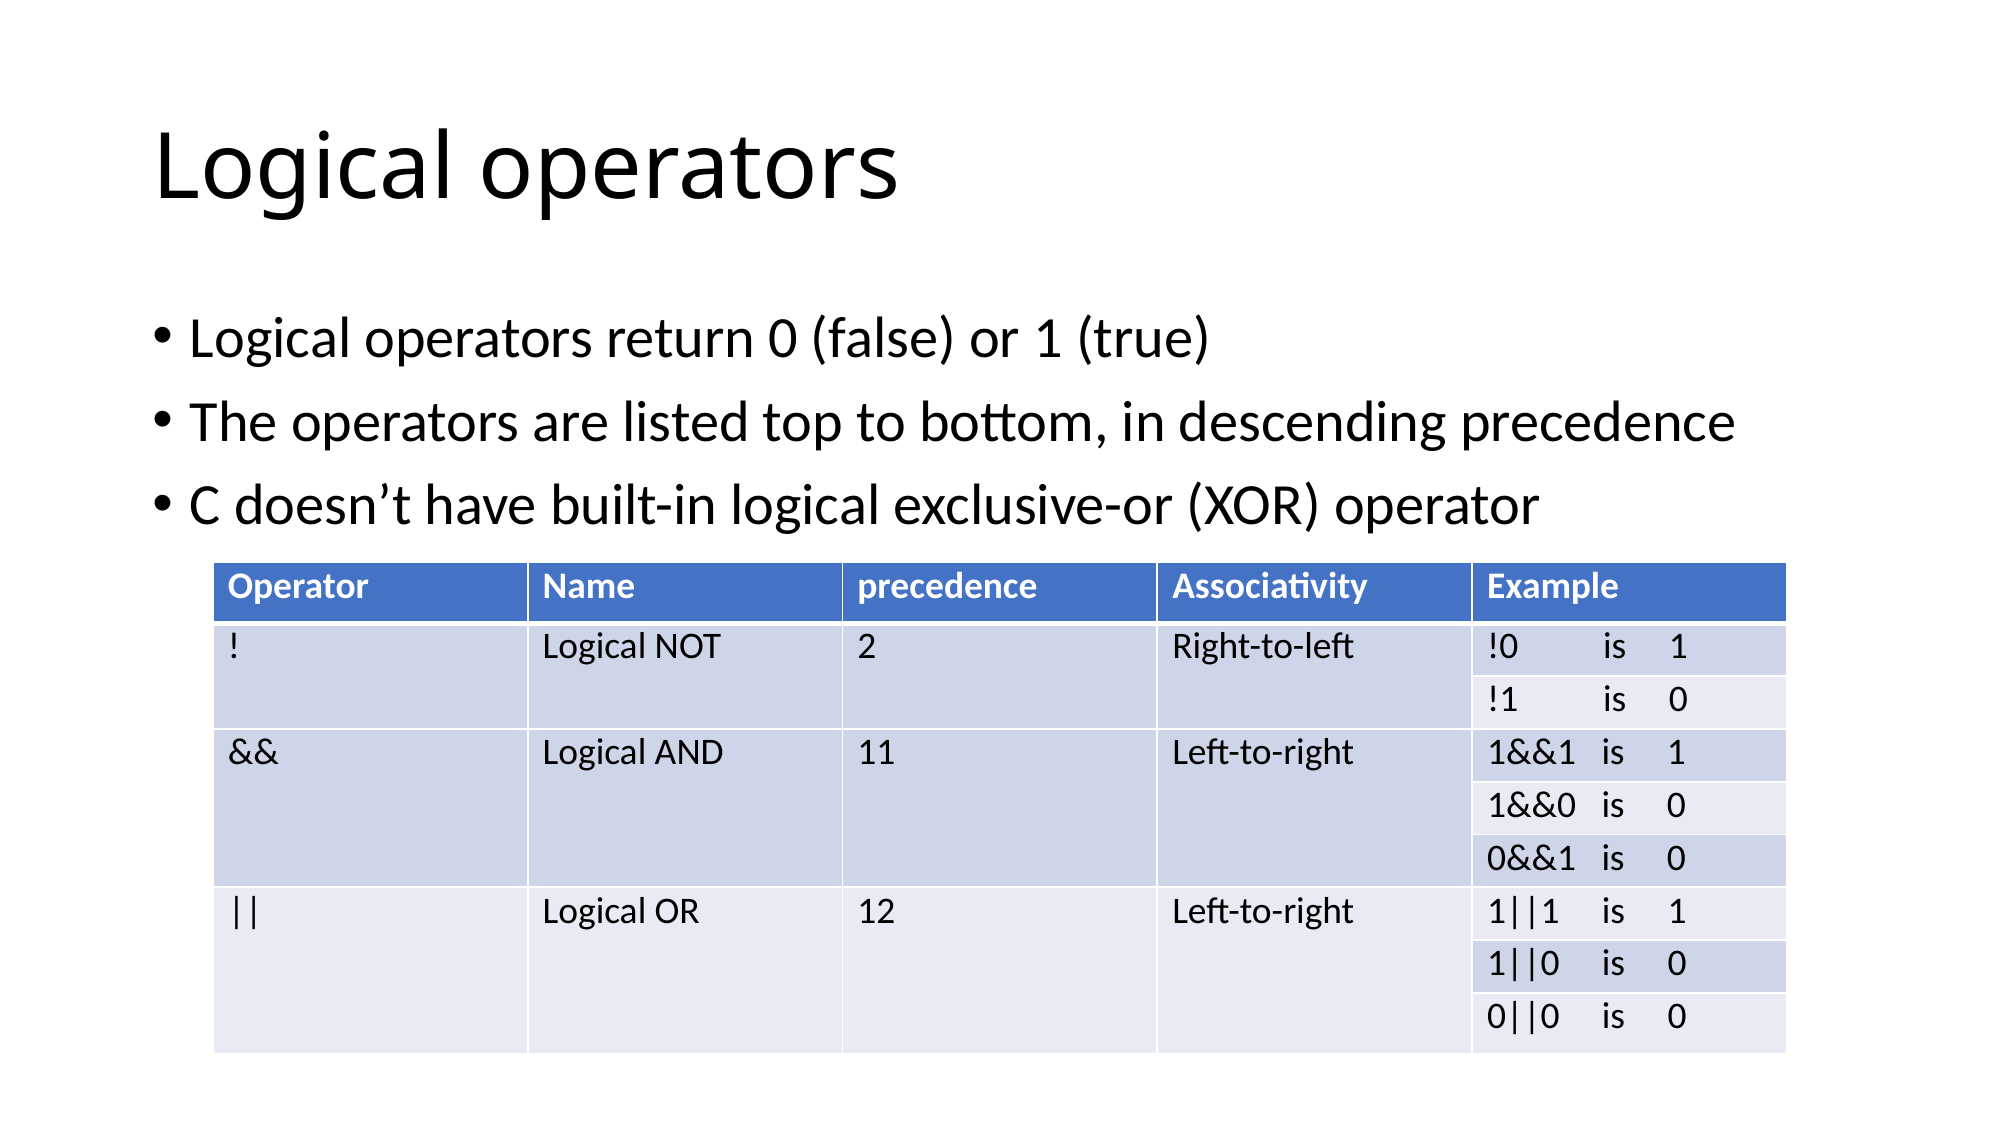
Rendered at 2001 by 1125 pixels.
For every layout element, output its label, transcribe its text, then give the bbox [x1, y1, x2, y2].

table_cell 12 [843, 888, 1156, 1053]
table_header Example [1473, 563, 1786, 621]
table_cell 1&&1 is 1 [1473, 730, 1786, 781]
table_cell ! [214, 626, 527, 728]
table_cell 2 [843, 626, 1156, 728]
table_header Operator [214, 563, 527, 621]
table_header precedence [843, 563, 1156, 621]
table_cell 0&&1 is 0 [1473, 835, 1786, 886]
table_cell 1||1 is 1 [1473, 888, 1786, 939]
table_cell !0 is 1 [1473, 626, 1786, 675]
table_header Associativity [1158, 563, 1471, 621]
table_cell || [214, 888, 527, 1053]
table_cell Left-to-right [1158, 730, 1471, 886]
table_cell !1 is 0 [1473, 677, 1786, 728]
table_header Name [529, 563, 842, 621]
table_cell Right-to-left [1158, 626, 1471, 728]
table_cell 1||0 is 0 [1473, 941, 1786, 992]
table_cell 11 [843, 730, 1156, 886]
title Logical operators [137, 59, 1863, 278]
table_cell Left-to-right [1158, 888, 1471, 1053]
table_cell Logical OR [529, 888, 842, 1053]
table_cell 0||0 is 0 [1473, 994, 1786, 1053]
table_cell 1&&0 is 0 [1473, 783, 1786, 834]
table_cell Logical AND [529, 730, 842, 886]
table_cell Logical NOT [529, 626, 842, 728]
list Logical operators return 0 (false) or 1 (true) The operators are listed top to bottom, in descending precedence C doesn’t have built-in logical exclusive-or (XOR) operator [137, 299, 1863, 1014]
table_cell && [214, 730, 527, 886]
